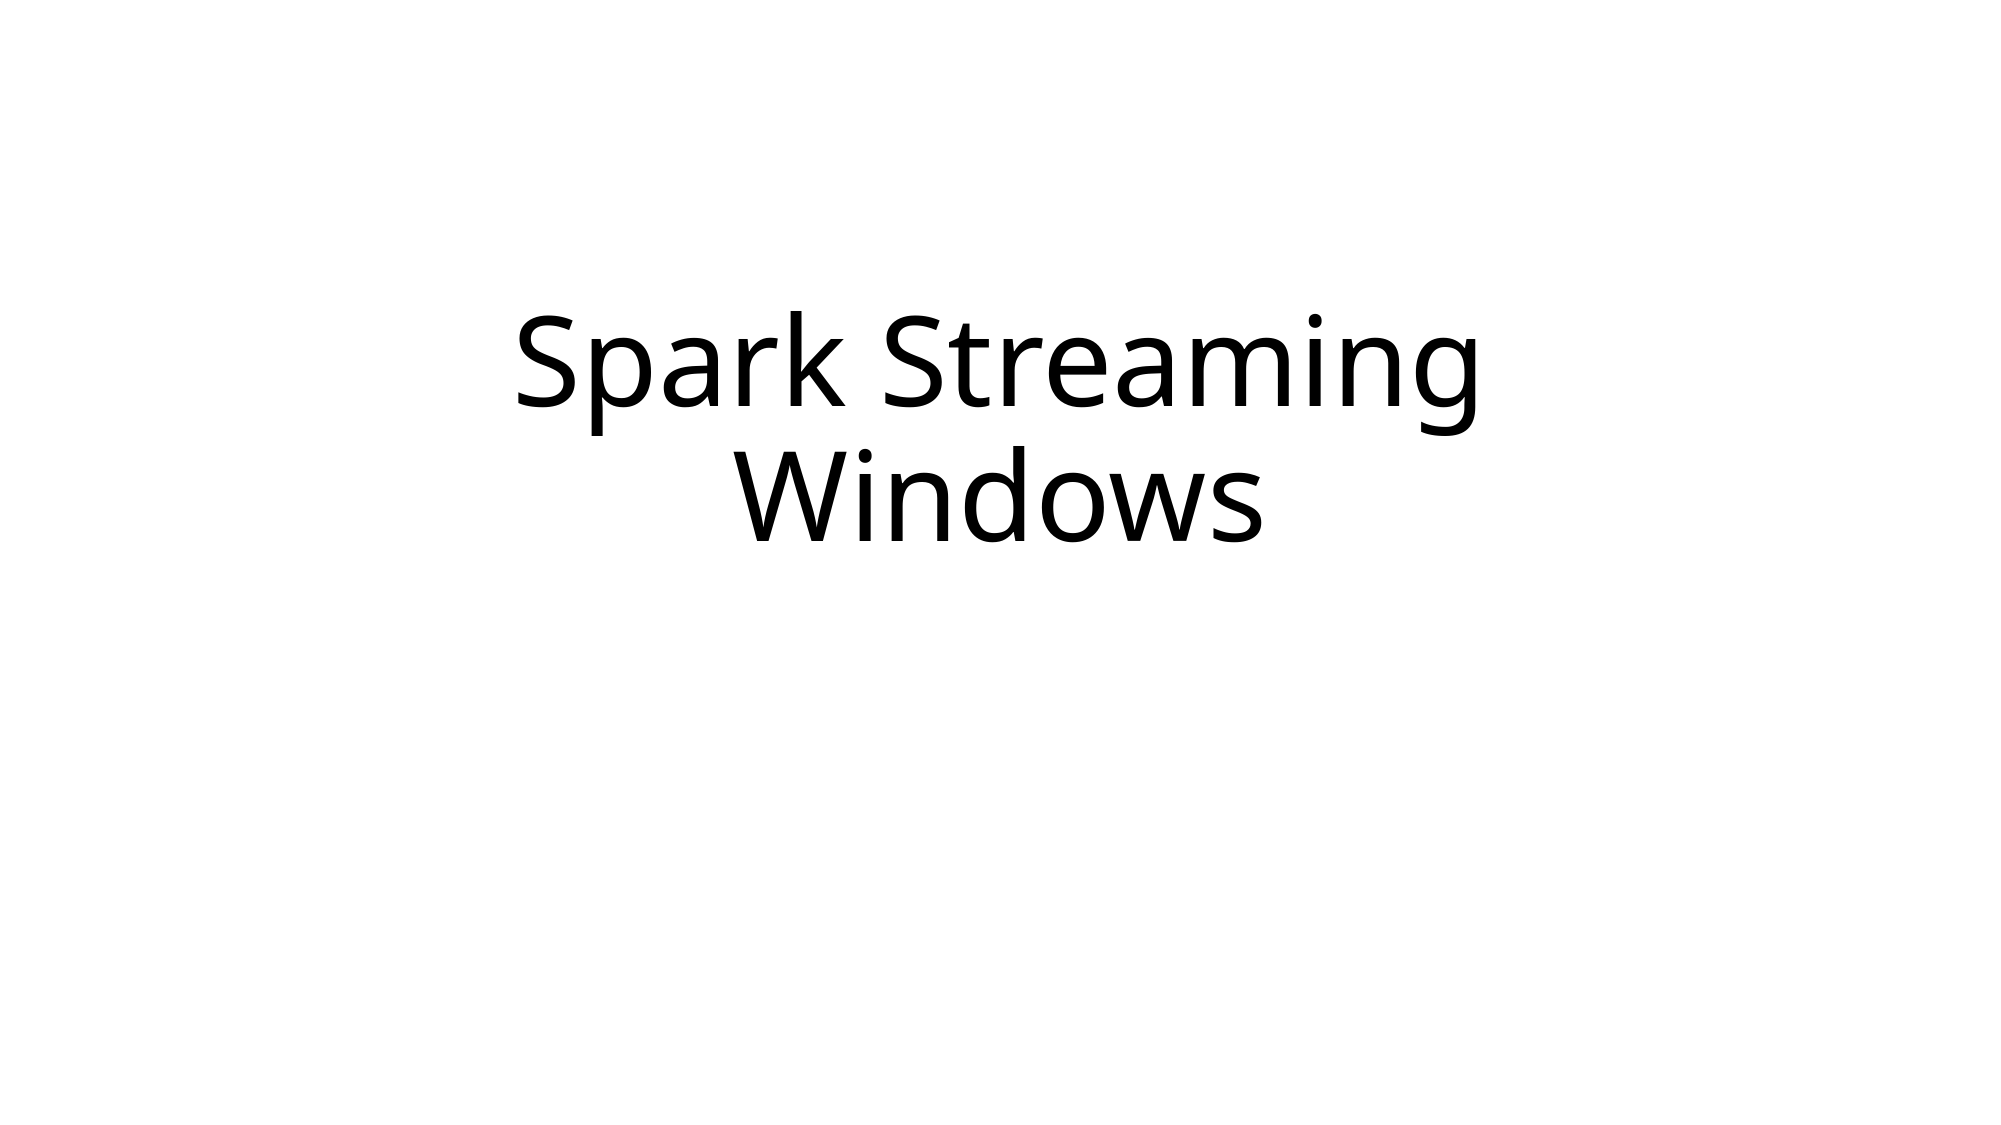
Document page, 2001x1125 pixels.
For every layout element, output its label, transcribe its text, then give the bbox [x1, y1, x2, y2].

title Spark Streaming Windows [249, 184, 1750, 576]
